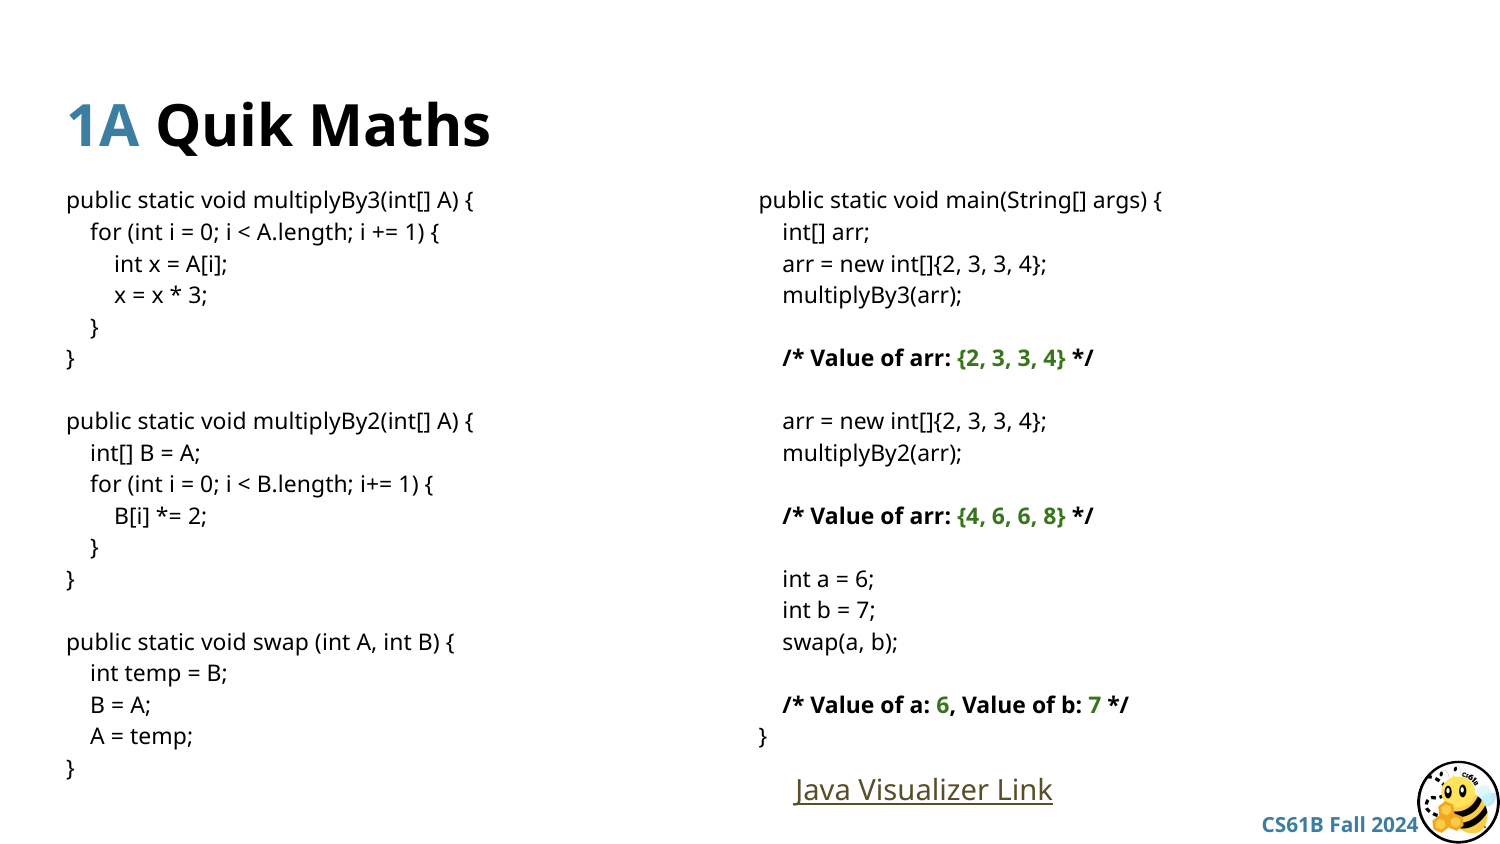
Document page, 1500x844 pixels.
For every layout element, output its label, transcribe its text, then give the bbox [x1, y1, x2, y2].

picture [1417, 764, 1500, 844]
title 1A Quik Maths [51, 72, 1449, 166]
list public static void main(String[] args) { int[] arr; arr = new int[]{2, 3, 3, 4}; multiplyBy3(arr); /* Value of arr: {2, 3, 3, 4} */ arr = new int[]{2, 3, 3, 4}; multiplyBy2(arr); /* Value of arr: {4, 6, 6, 8} */ int a = 6; int b = 7; swap(a, b); /* Value of a: 6, Value of b: 7 */ } [743, 166, 1500, 764]
text_box Java Visualizer Link [780, 756, 1212, 830]
list public static void multiplyBy3(int[] A) { for (int i = 0; i < A.length; i += 1) { int x = A[i]; x = x * 3; } } public static void multiplyBy2(int[] A) { int[] B = A; for (int i = 0; i < B.length; i+= 1) { B[i] *= 2; } } public static void swap (int A, int B) { int temp = B; B = A; A = temp; } [51, 166, 743, 764]
